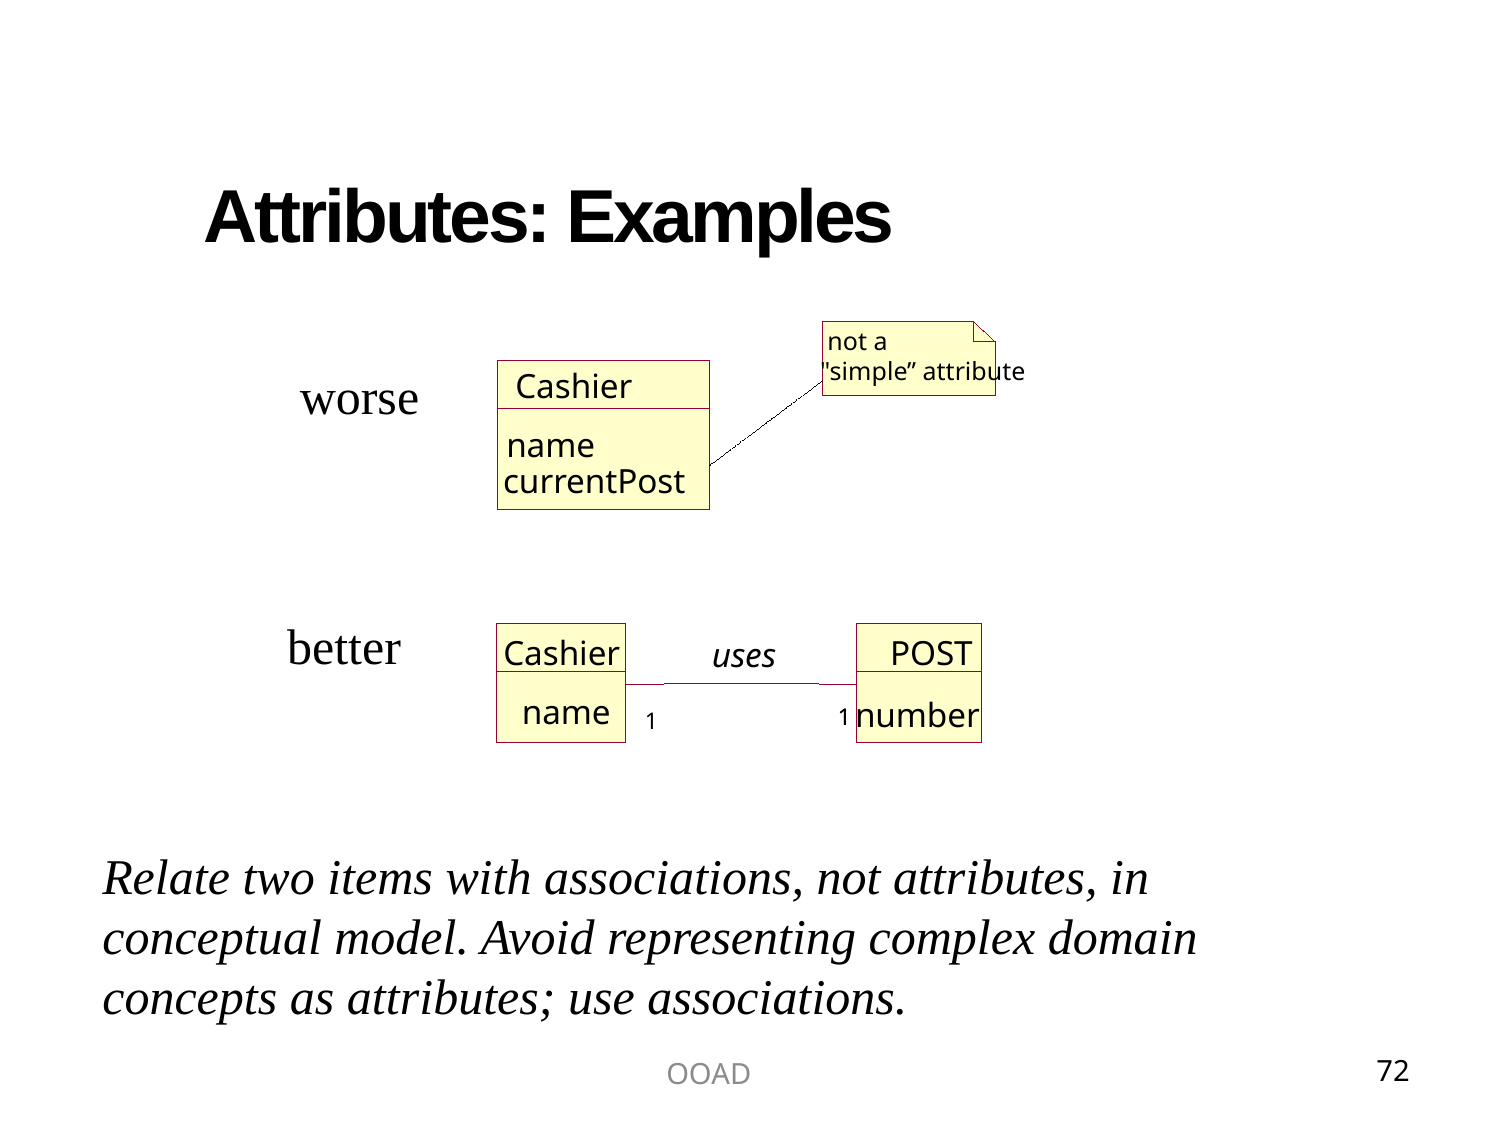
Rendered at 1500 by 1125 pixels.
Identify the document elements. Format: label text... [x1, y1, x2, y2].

title Attributes: Examples [188, 149, 1468, 275]
footer OOAD [512, 1042, 988, 1103]
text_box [284, 321, 1024, 511]
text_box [272, 606, 983, 743]
slide_number 72 [1074, 1042, 1425, 1103]
text_box Relate two items with associations, not attributes, in conceptual model. Avoid representing complex domain concepts as attributes; use associations. [87, 837, 1278, 1033]
